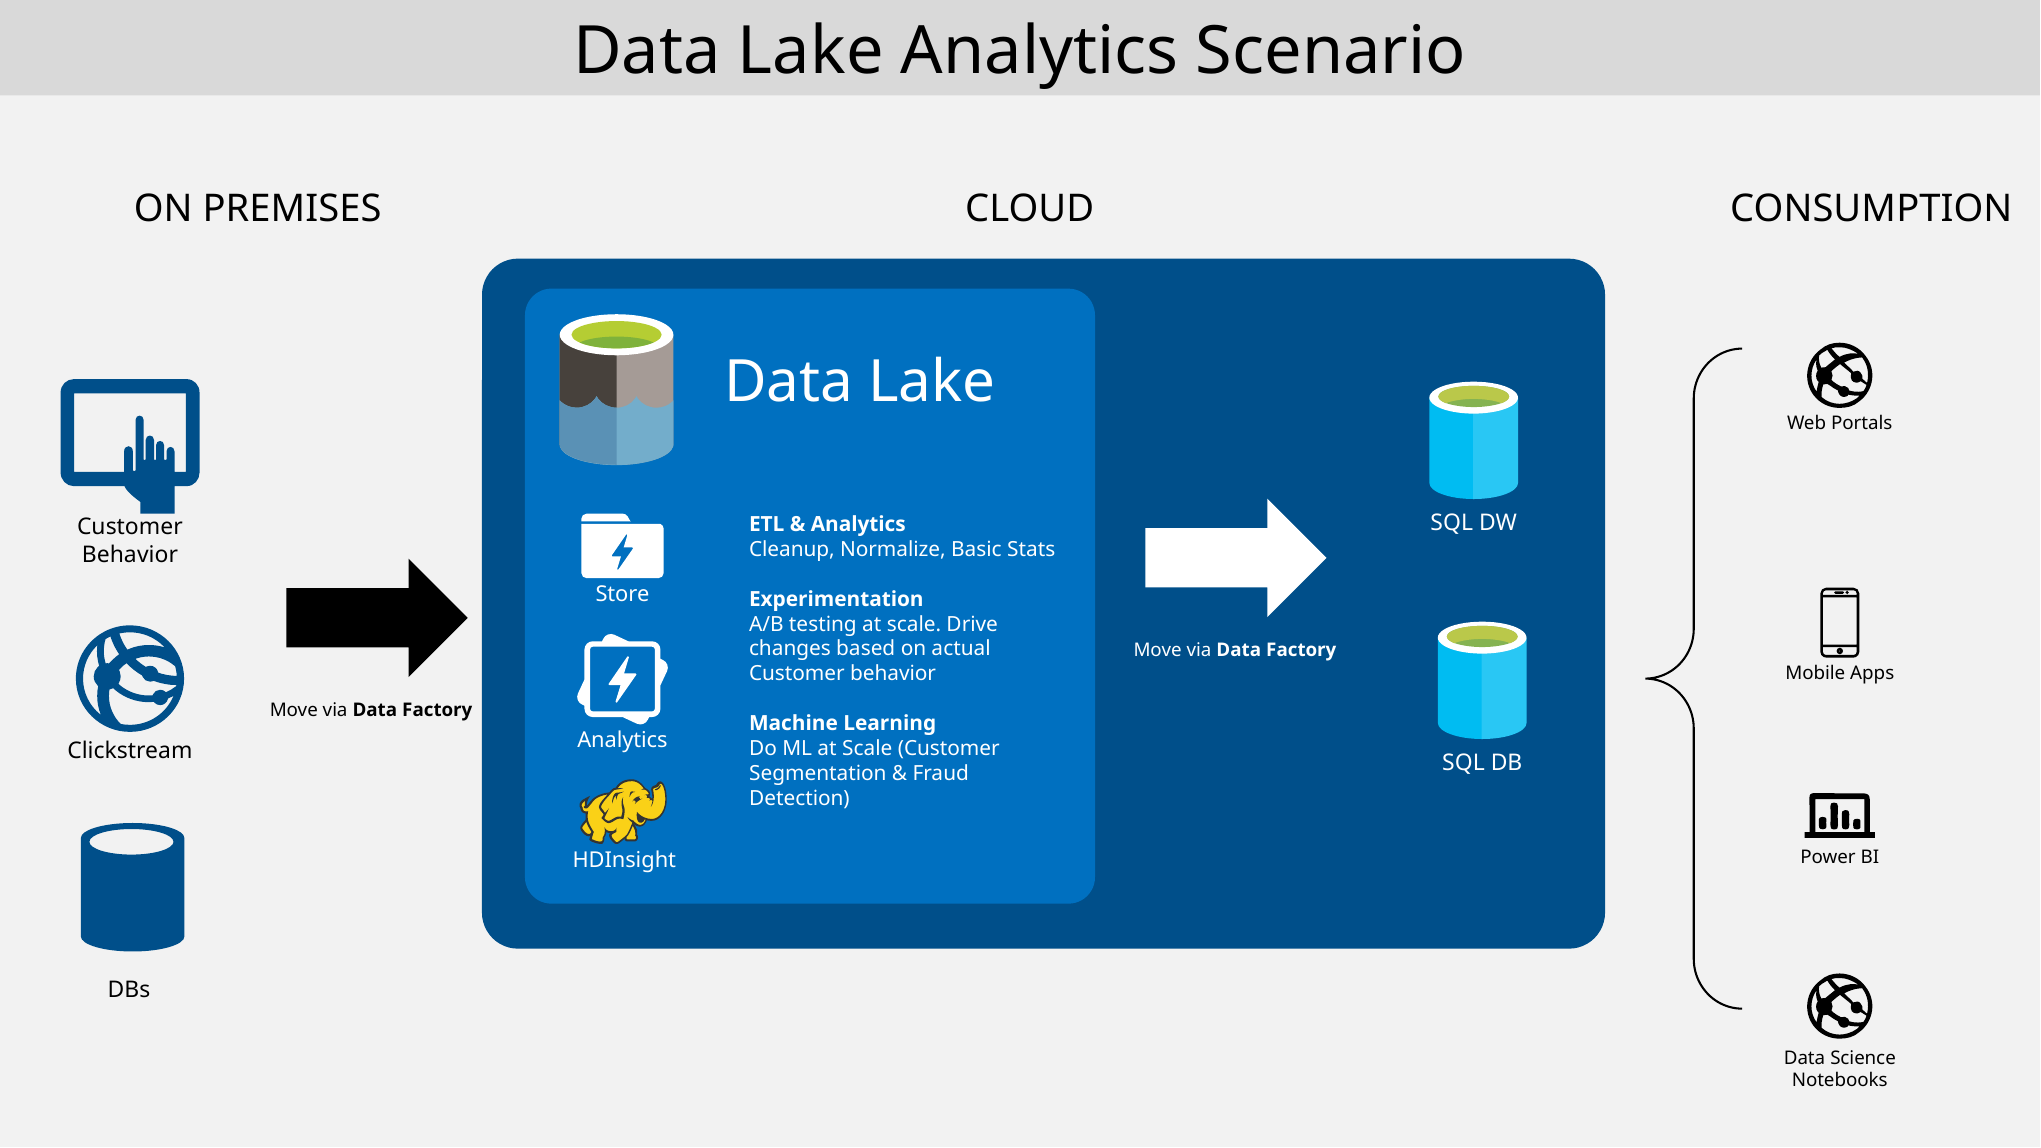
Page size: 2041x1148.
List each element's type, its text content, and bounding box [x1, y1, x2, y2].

text_box Clickstream [33, 723, 227, 777]
text_box Data Lake Analytics Scenario [0, 0, 2041, 96]
text_box Mobile Apps [1743, 640, 1938, 703]
text_box Web Portals [1743, 390, 1938, 453]
text_box SQL DB [1409, 744, 1555, 784]
text_box HDInsight [552, 836, 697, 881]
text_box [1437, 621, 1527, 740]
text_box Analytics [550, 716, 695, 761]
text_box [75, 625, 185, 732]
text_box [80, 822, 185, 952]
text_box [480, 257, 1607, 950]
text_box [576, 633, 669, 725]
text_box [523, 287, 1097, 905]
text_box SQL DW [1401, 504, 1547, 544]
text_box CONSUMPTION [1702, 153, 2041, 260]
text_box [559, 314, 674, 466]
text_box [581, 513, 664, 579]
text_box CLOUD [589, 153, 1471, 260]
text_box Store [550, 570, 695, 615]
text_box DBs [32, 961, 226, 1015]
text_box Data Lake [696, 335, 1024, 422]
text_box ETL & Analytics Cleanup, Normalize, Basic Stats Experimentation A/B testing at scale. Drive changes based on actual Customer behavior Machine Learning Do ML at Scale (Customer Segmentation & Fraud Detection) [733, 502, 1082, 862]
text_box [1820, 587, 1860, 640]
text_box [1807, 342, 1873, 390]
text_box ON PREMISES [89, 153, 426, 260]
text_box [60, 379, 200, 514]
text_box [1144, 496, 1329, 620]
text_box Data Science Notebooks [1741, 1037, 1938, 1100]
text_box Customer Behavior [33, 512, 227, 566]
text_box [1429, 381, 1518, 500]
text_box [285, 556, 470, 680]
text_box Move via Data Factory [254, 678, 504, 741]
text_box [579, 779, 667, 844]
text_box Move via Data Factory [1118, 618, 1368, 681]
text_box [1807, 973, 1873, 1037]
text_box Power BI [1743, 833, 1942, 879]
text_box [1804, 793, 1875, 838]
text_box [1645, 348, 1743, 1010]
